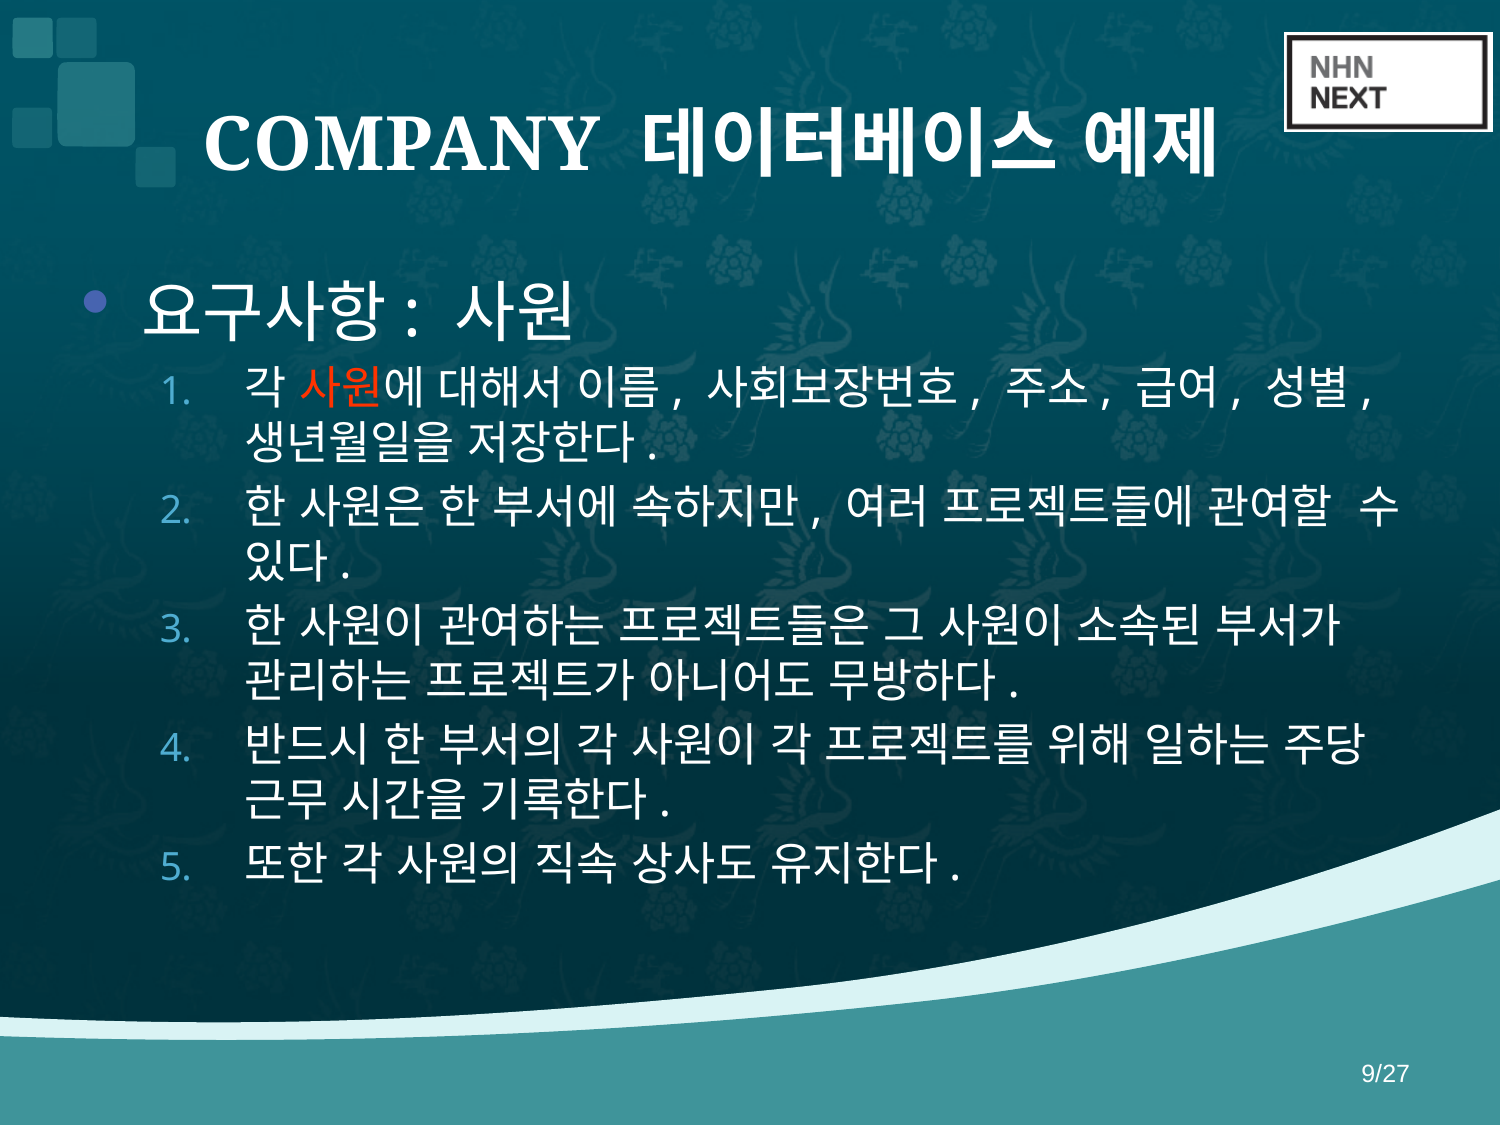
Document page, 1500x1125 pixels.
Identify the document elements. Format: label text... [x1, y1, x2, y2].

list 요구사항: 사원 각 사원에 대해서 이름, 사회보장번호, 주소, 급여, 성별, 생년월일을 저장한다. 한 사원은 한 부서에 속하지만, 여러 프로젝트들에 관여할 수 있다. 한 사원이 관여하는 프로젝트들은 그 사원이 소속된 부서가 관리하는 프로젝트가 아니어도 무방하다. 반드시 한 부서의 각 사원이 각 프로젝트를 위해 일하는 주당 근무 시간을 기록한다. 또한 각 사원의 직속 상사도 유지한다. [70, 262, 1425, 1005]
slide_number 9/27 [1074, 1042, 1425, 1103]
picture [1284, 32, 1493, 132]
title COMPANY 데이터베이스 예제 [187, 58, 1414, 223]
